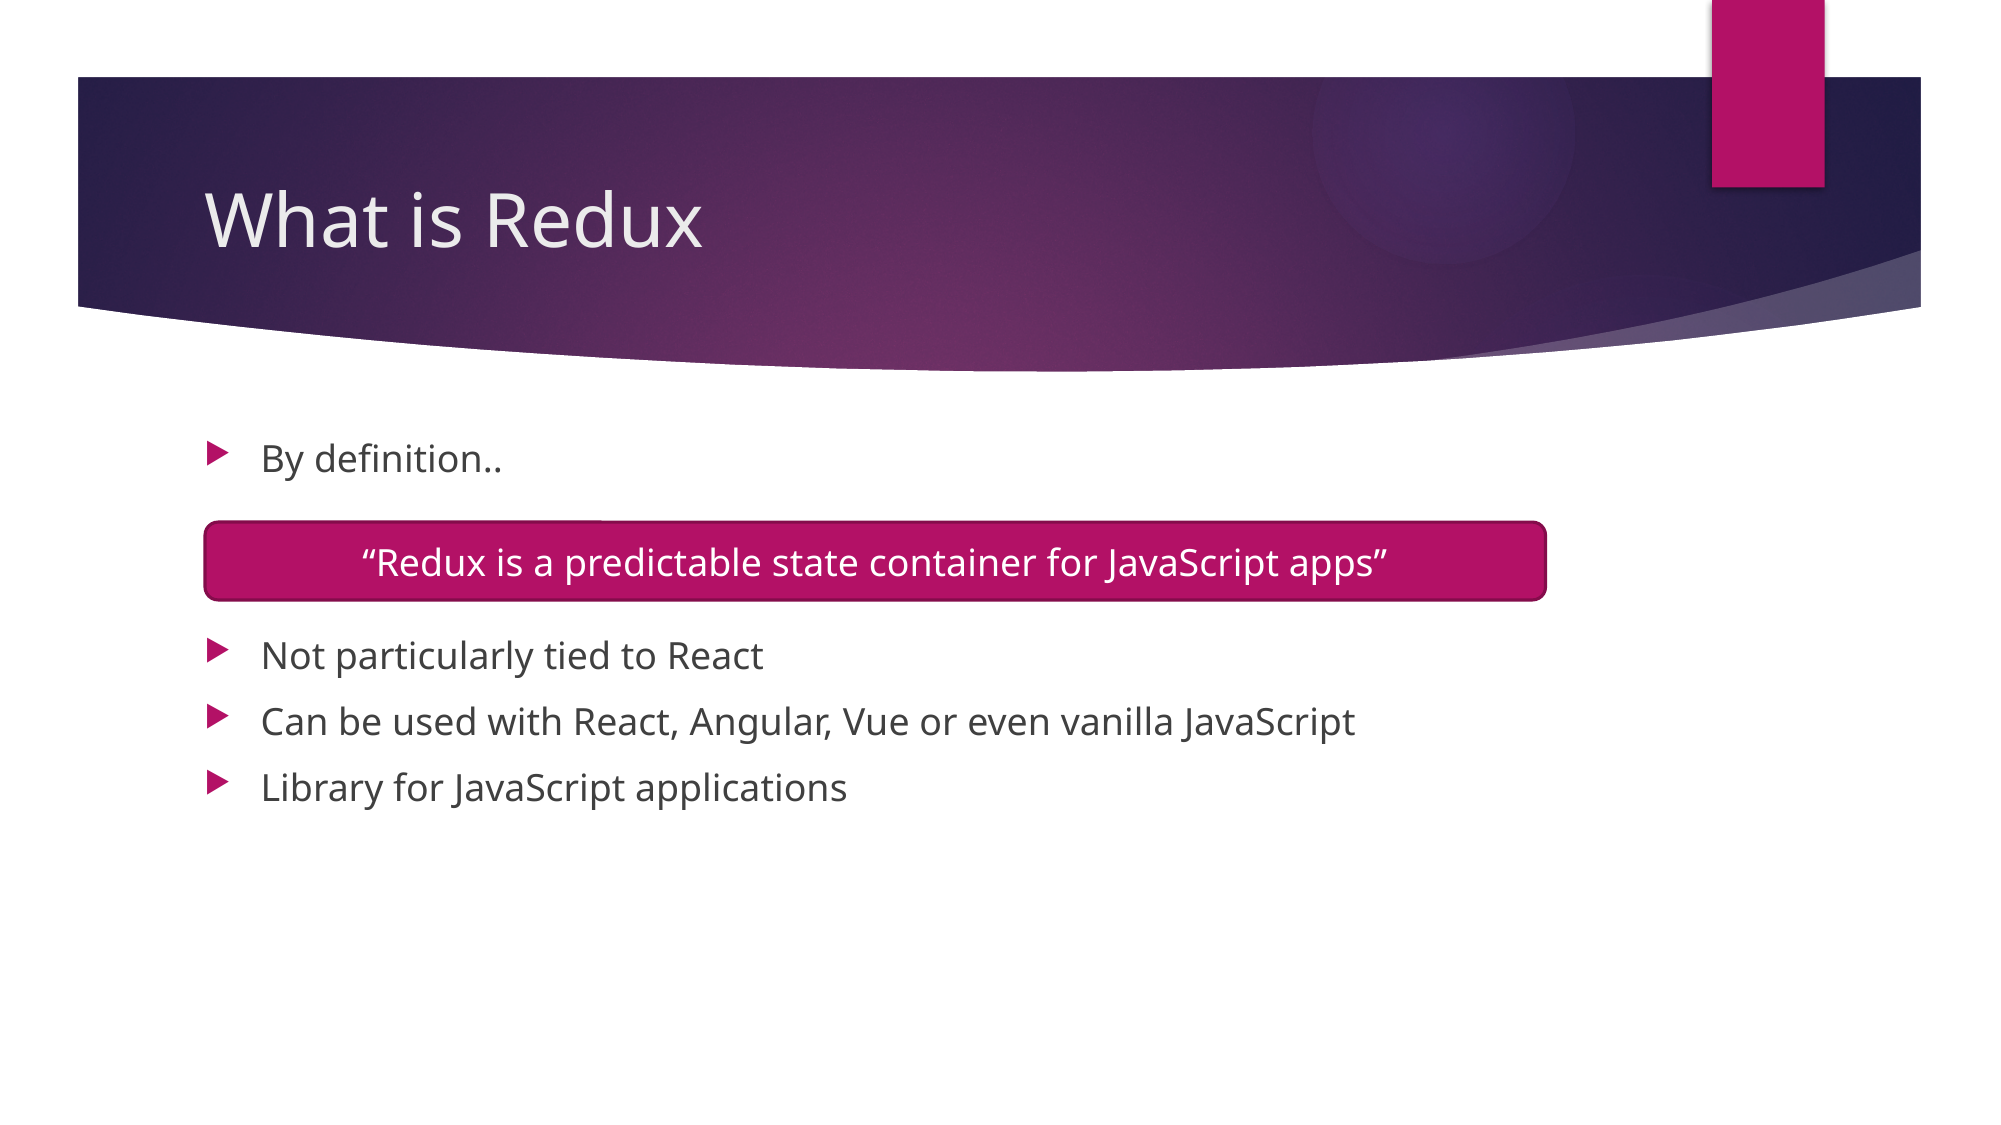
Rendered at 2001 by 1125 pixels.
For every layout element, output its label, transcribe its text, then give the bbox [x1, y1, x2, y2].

list By definition.. Not particularly tied to React Can be used with React, Angular, Vue or even vanilla JavaScript Library for JavaScript applications [189, 427, 1638, 988]
text_box “Redux is a predictable state container for JavaScript apps” [203, 520, 1548, 602]
title What is Redux [189, 159, 1627, 276]
